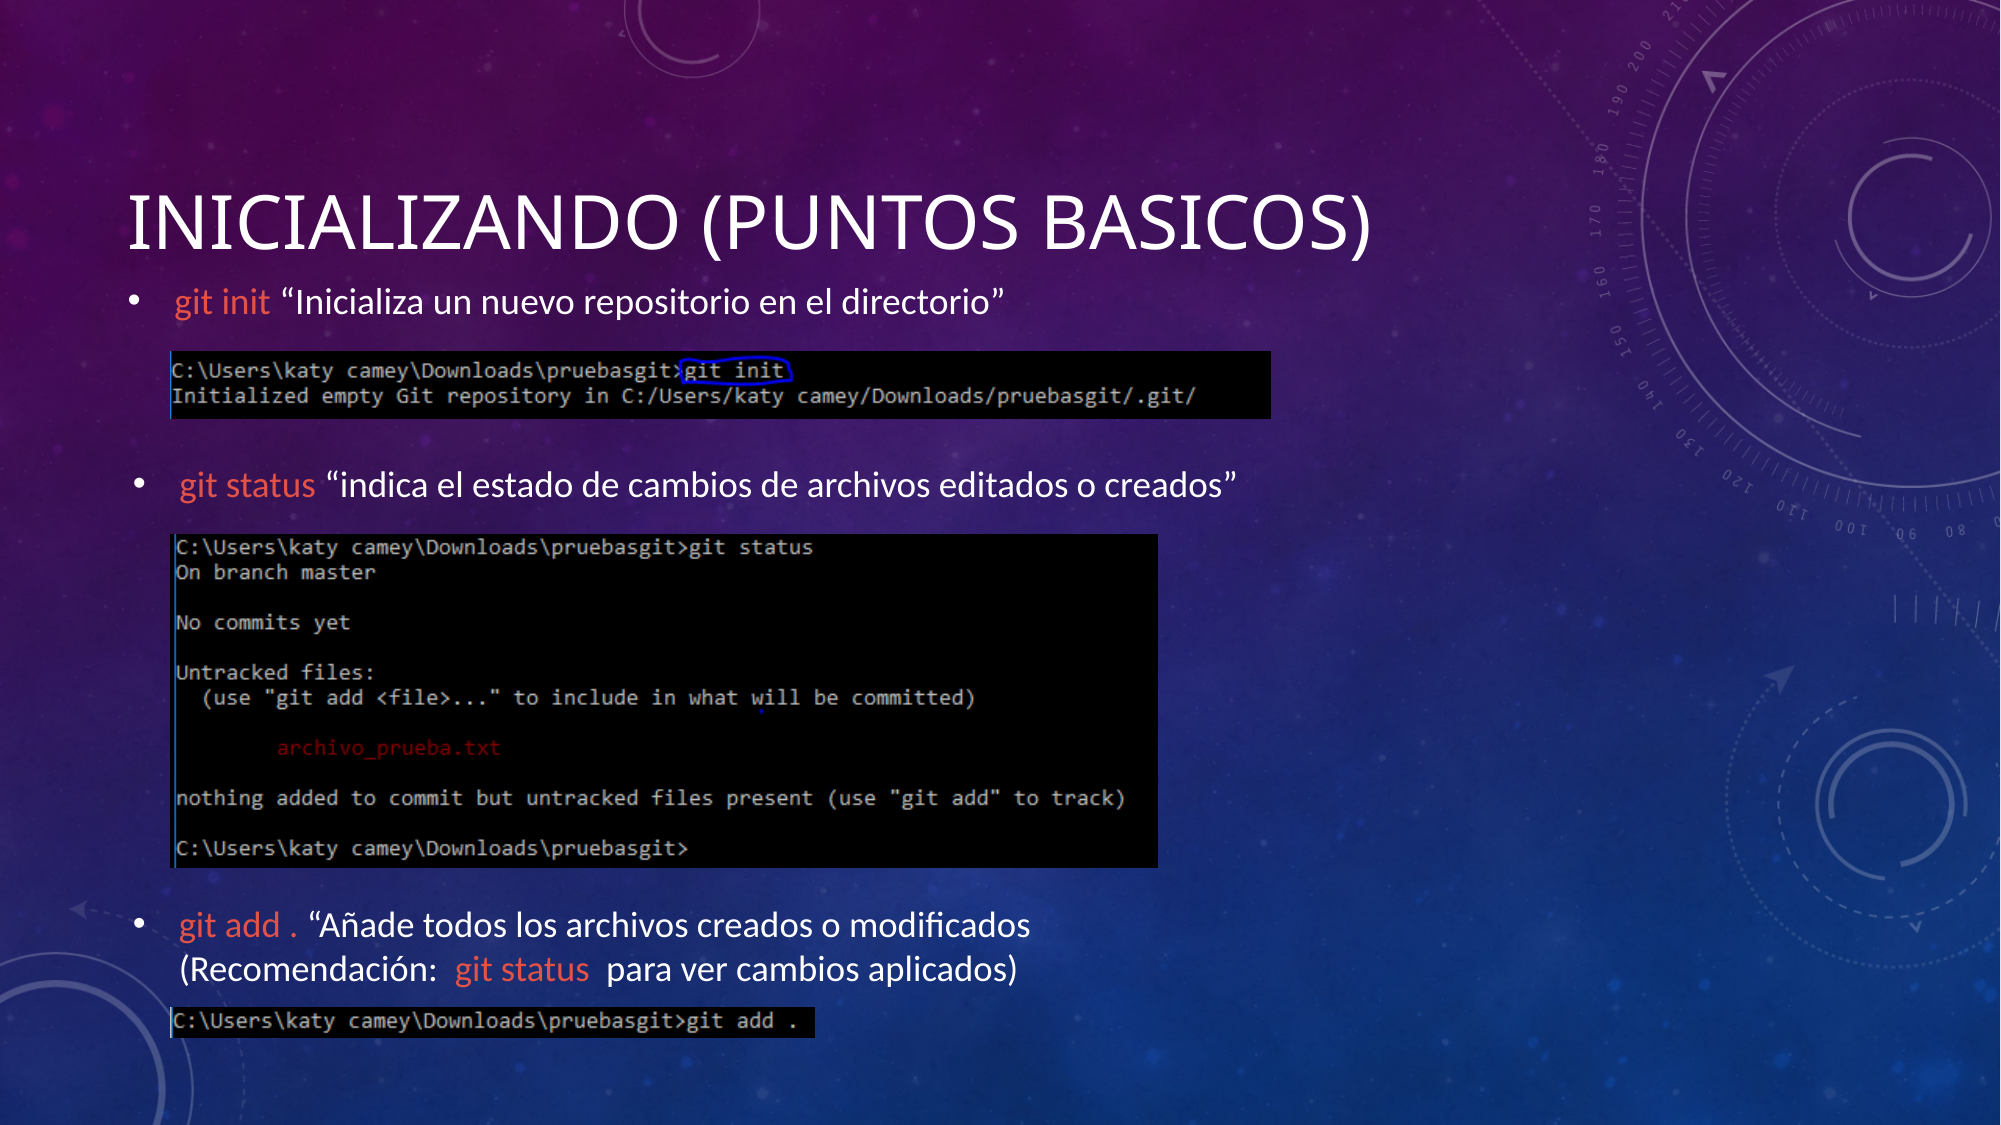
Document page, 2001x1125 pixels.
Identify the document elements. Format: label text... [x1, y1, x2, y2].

title Inicializando (Puntos basicos) [112, 99, 1775, 339]
text_box git init “Inicializa un nuevo repositorio en el directorio” [112, 247, 1251, 352]
picture [0, 0, 2001, 1125]
text_box git status “indica el estado de cambios de archivos editados o creados” [117, 431, 1256, 535]
text_box git add . “Añade todos los archivos creados o modificados (Recomendación: git status para ver cambios aplicados) [117, 893, 1256, 997]
